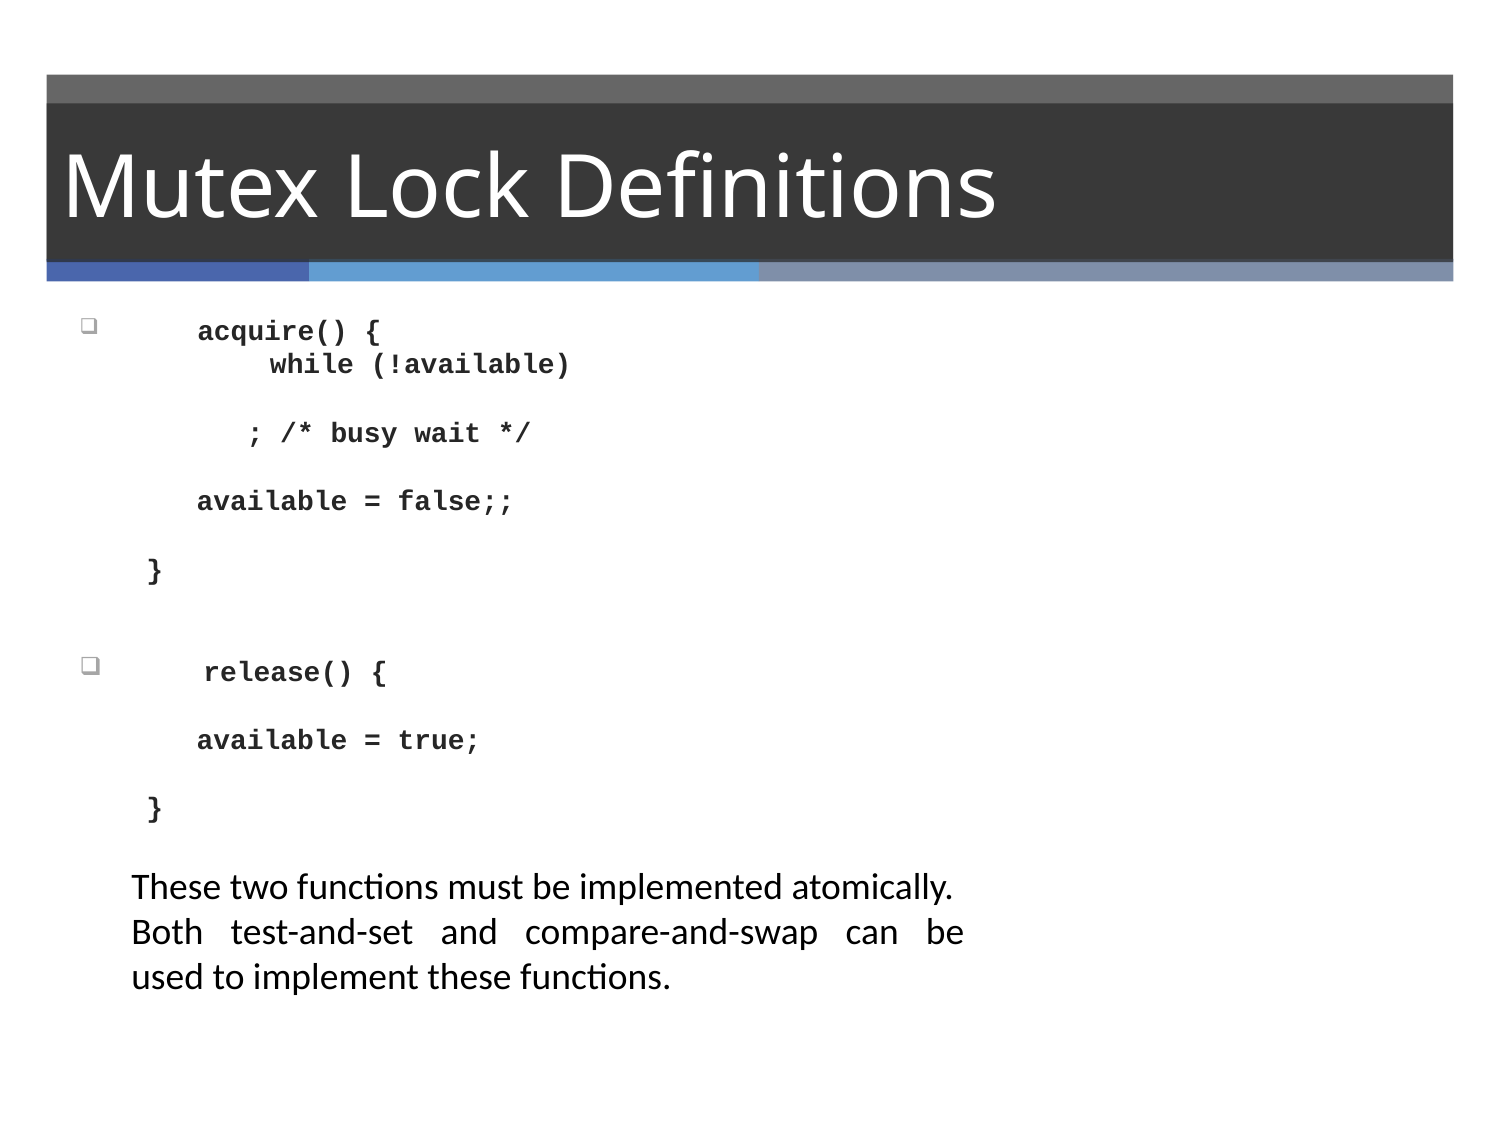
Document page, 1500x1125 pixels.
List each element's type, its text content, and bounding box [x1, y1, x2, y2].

text_box These two functions must be implemented atomically. Both test-and-set and compare-and-swap can be used to implement these functions. [116, 854, 1008, 1005]
title Mutex Lock Definitions [46, 103, 1454, 263]
list acquire() { while (!available) ; /* busy wait */ available = false;; } release() { available = true; } [64, 305, 1415, 832]
